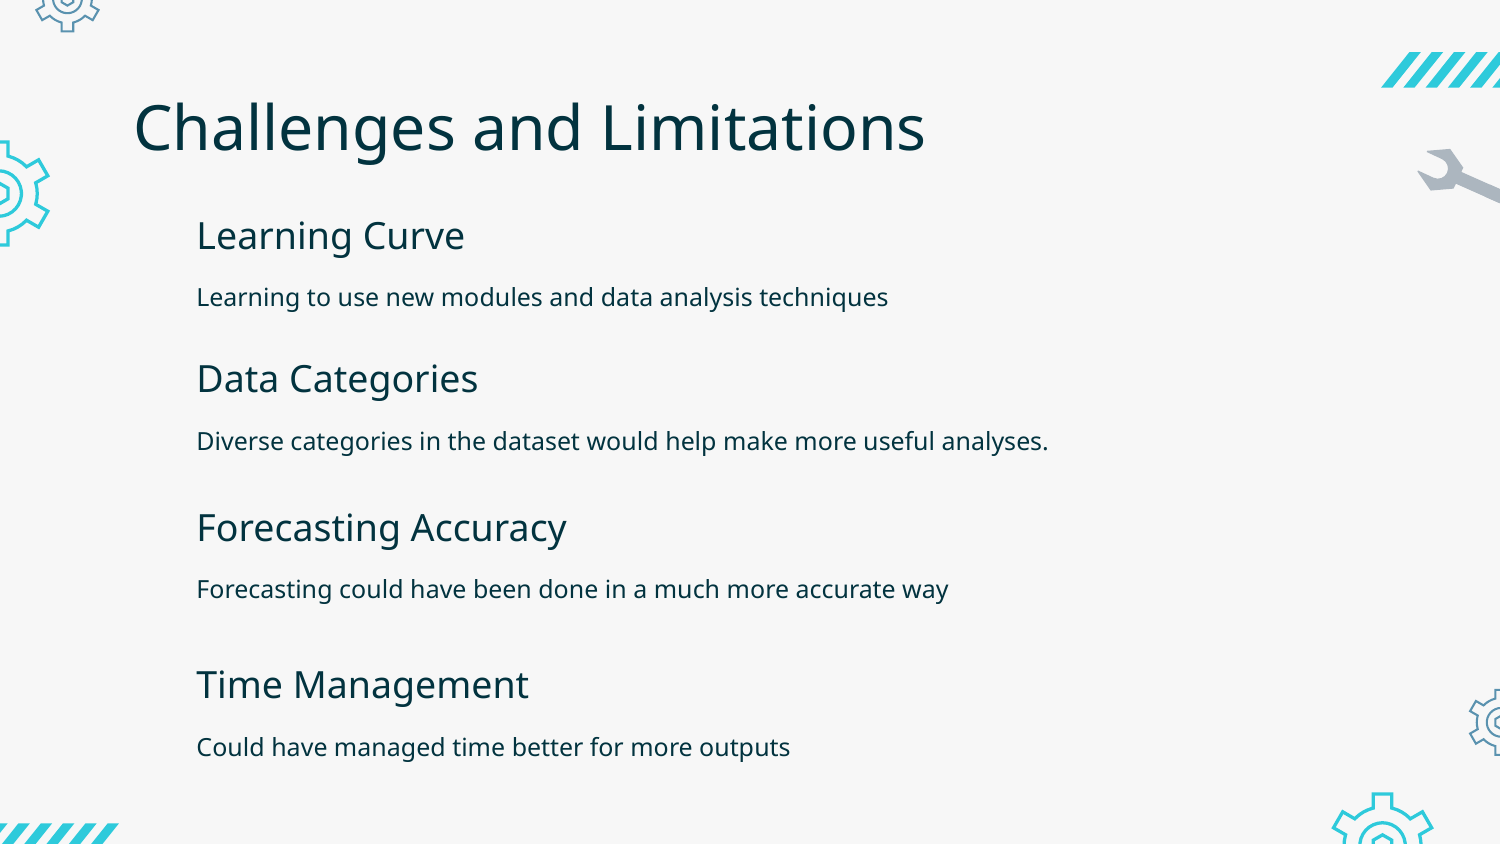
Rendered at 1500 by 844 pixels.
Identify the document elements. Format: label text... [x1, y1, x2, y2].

subtitle Learning to use new modules and data analysis techniques [181, 266, 1297, 326]
subtitle Diverse categories in the dataset would help make more useful analyses. [181, 410, 1297, 462]
subtitle Forecasting Accuracy [181, 482, 1297, 558]
text_box Could have managed time better for more outputs [181, 716, 1297, 810]
title Challenges and Limitations [118, 72, 1382, 167]
subtitle Forecasting could have been done in a much more accurate way [181, 558, 1297, 640]
subtitle Data Categories [181, 334, 1297, 410]
text_box Time Management [181, 640, 1297, 716]
subtitle Learning Curve [181, 190, 1297, 266]
